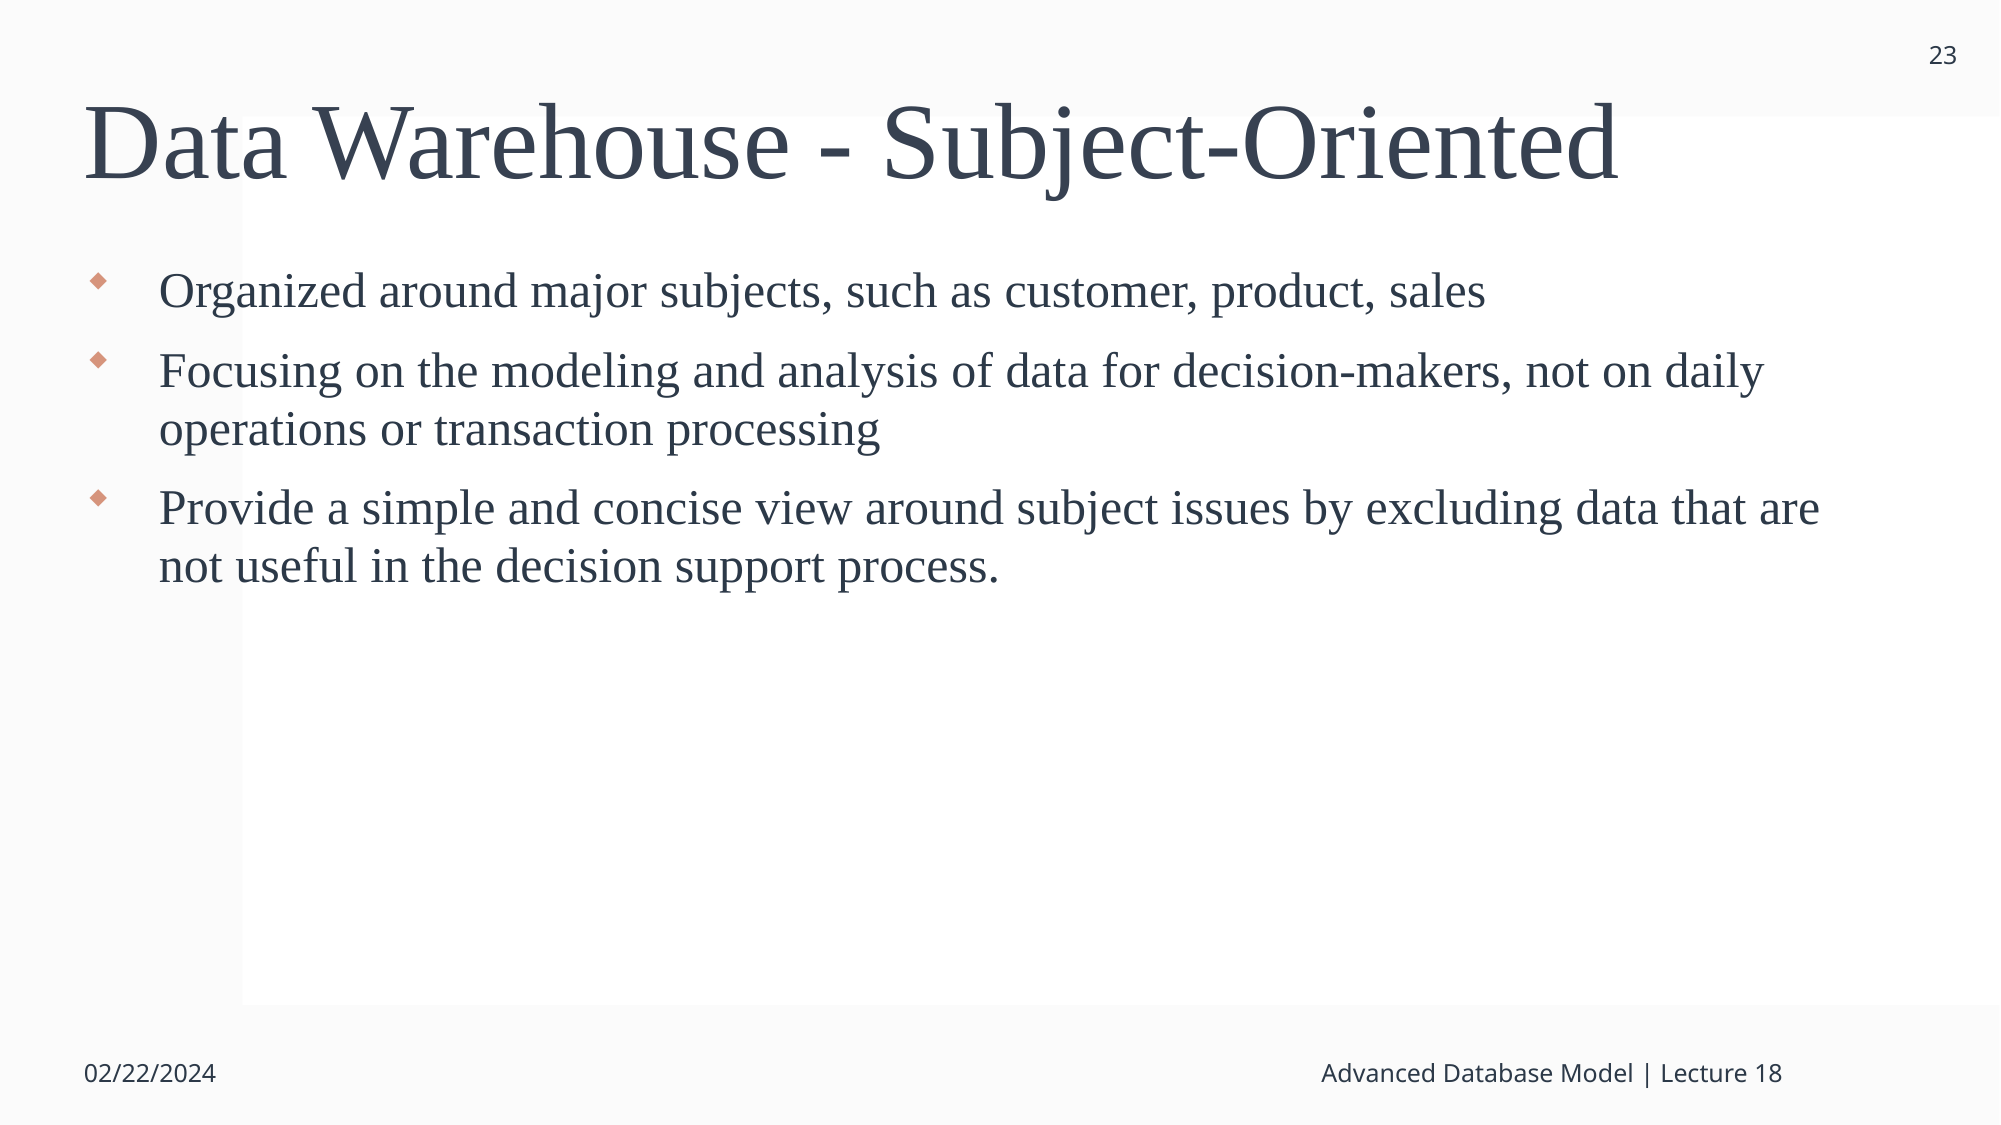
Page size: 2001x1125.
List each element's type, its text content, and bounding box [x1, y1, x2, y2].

title Data Warehouse - Subject-Oriented [68, 34, 1887, 251]
list Organized around major subjects, such as customer, product, sales Focusing on the modeling and analysis of data for decision-makers, not on daily operations or transaction processing Provide a simple and concise view around subject issues by excluding data that are not useful in the decision support process. [68, 251, 1887, 1041]
footer Advanced Database Model | Lecture 18 [618, 1020, 1799, 1125]
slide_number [68, 1020, 519, 1125]
slide_number 23 [1886, 0, 2000, 113]
